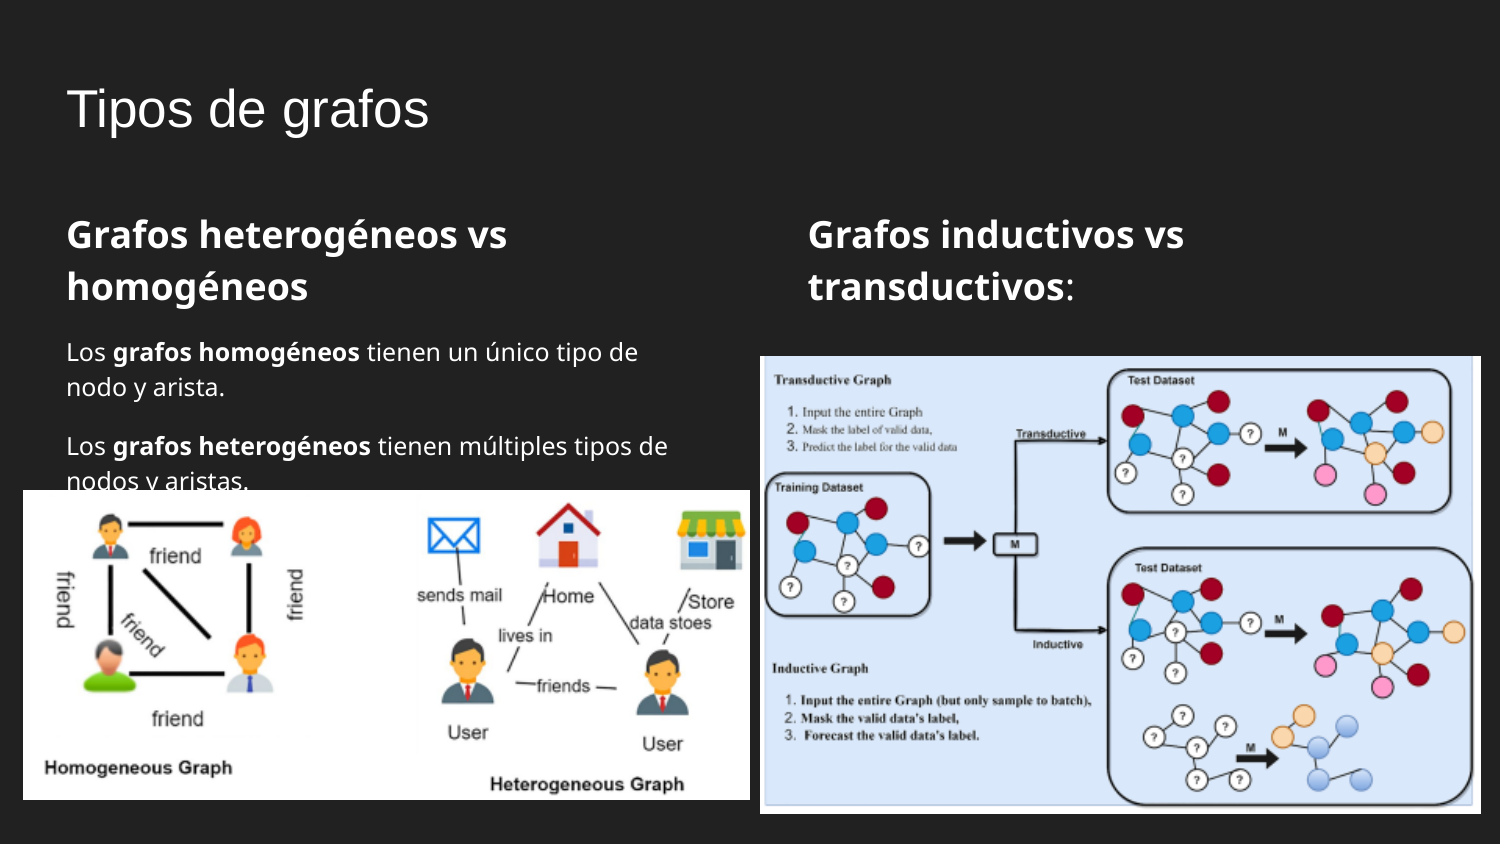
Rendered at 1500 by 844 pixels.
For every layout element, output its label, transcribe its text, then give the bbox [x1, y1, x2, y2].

list Grafos inductivos vs transductivos: [792, 189, 1449, 354]
picture [760, 355, 1482, 815]
picture [23, 490, 751, 800]
title Tipos de grafos [51, 59, 1449, 154]
list Grafos heterogéneos vs homogéneos Los grafos homogéneos tienen un único tipo de nodo y arista. Los grafos heterogéneos tienen múltiples tipos de nodos y aristas. [51, 189, 708, 488]
